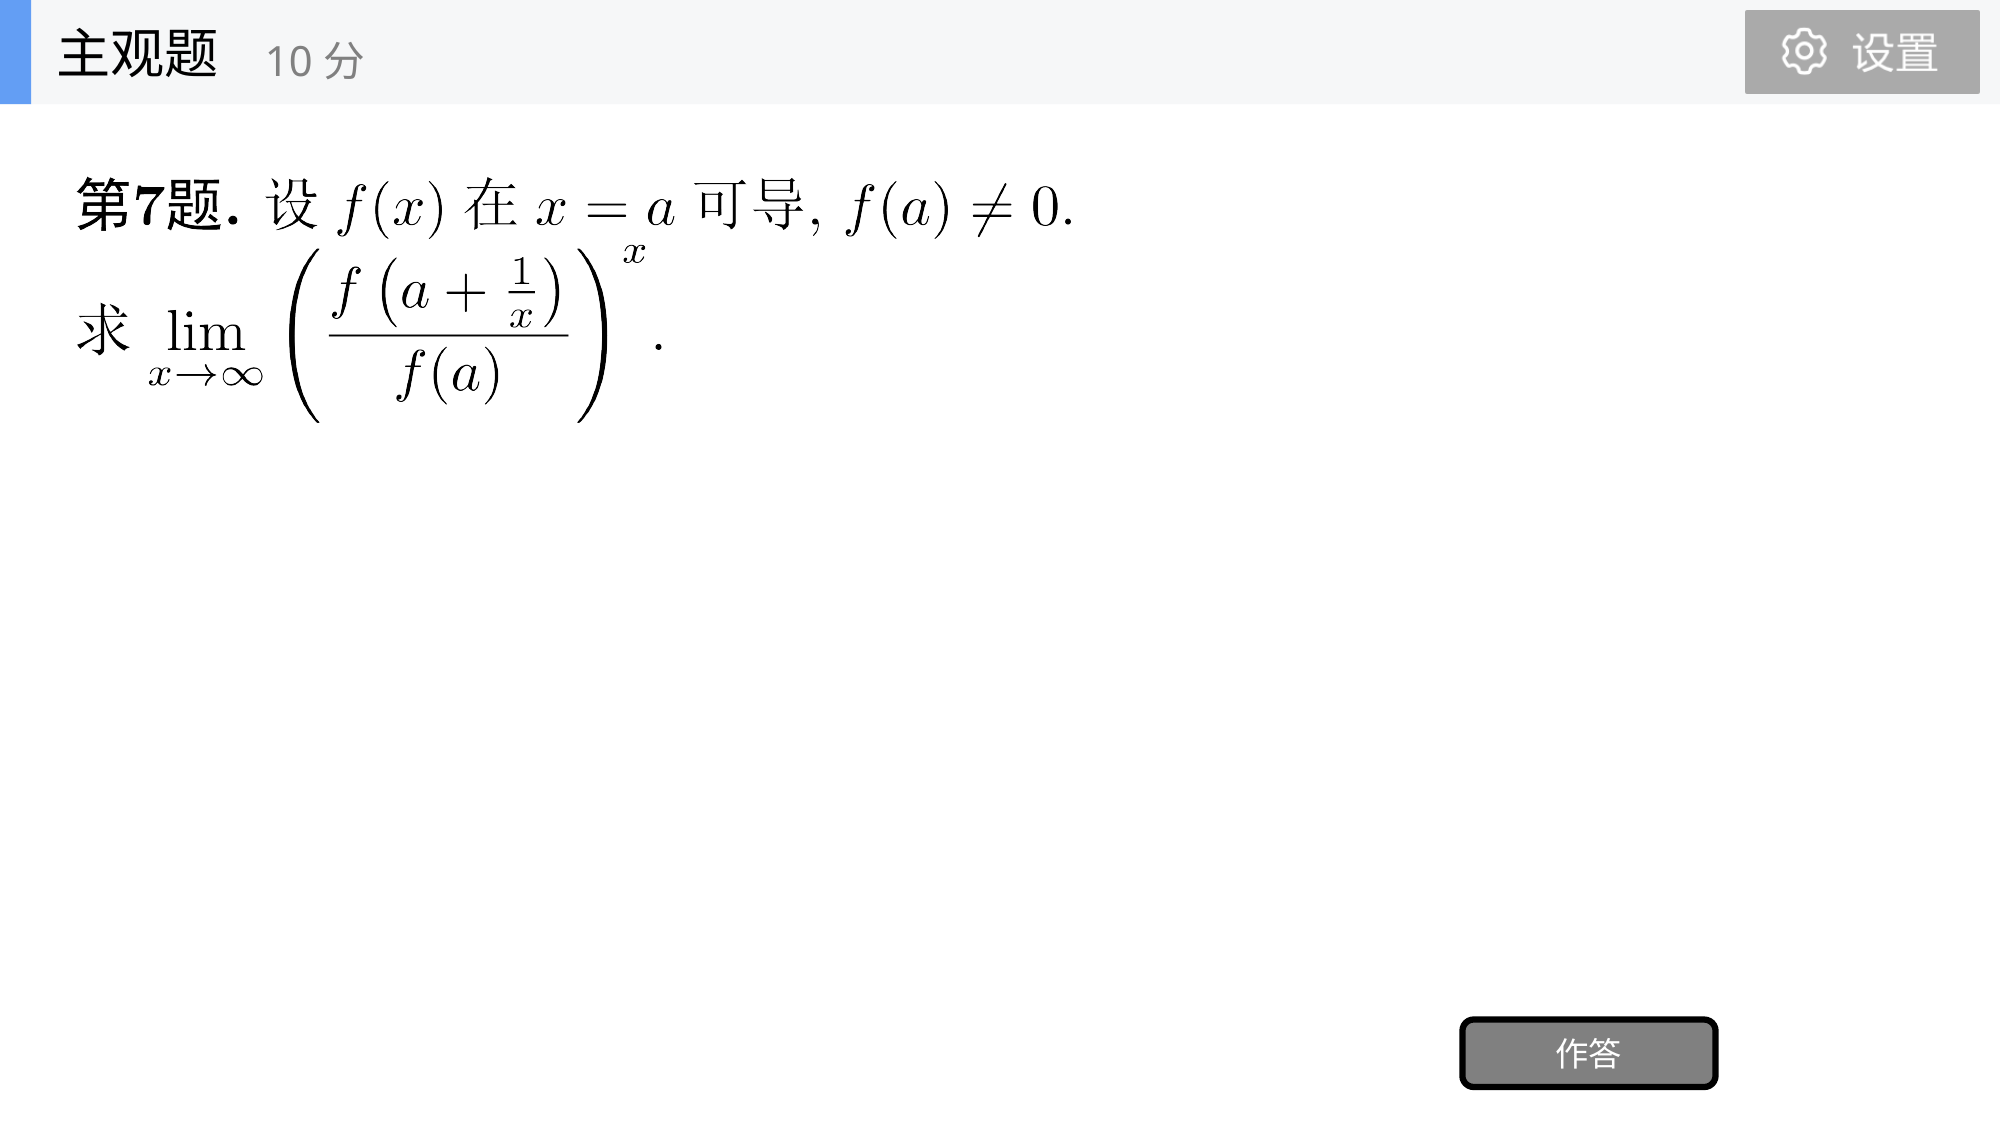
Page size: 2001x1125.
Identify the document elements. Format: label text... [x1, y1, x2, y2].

picture [1745, 10, 1980, 94]
picture [75, 176, 1071, 423]
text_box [0, 0, 2000, 105]
text_box 作答 [1461, 1018, 1717, 1089]
